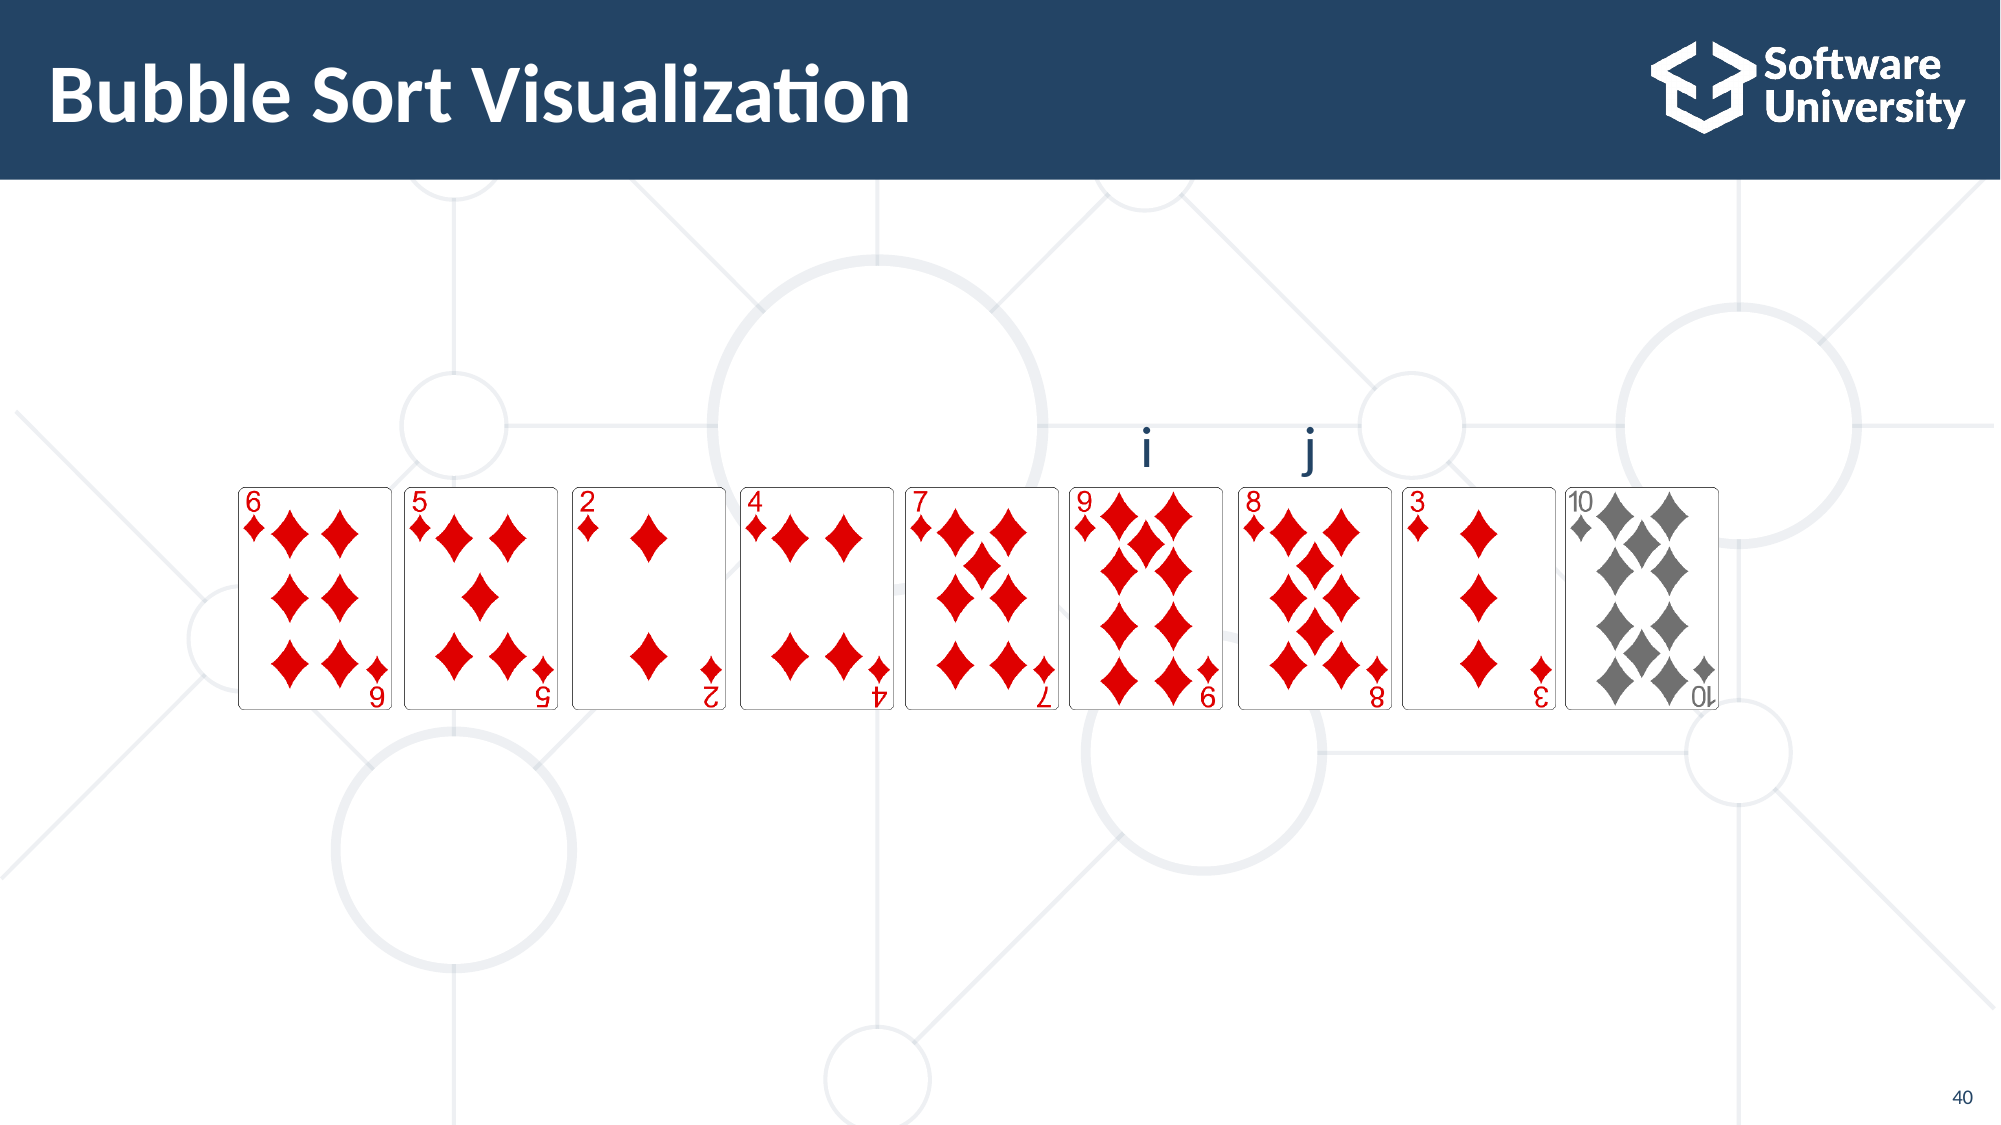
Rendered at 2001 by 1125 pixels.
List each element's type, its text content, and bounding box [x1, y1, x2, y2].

picture [905, 487, 1059, 710]
picture [1238, 487, 1392, 710]
picture [572, 487, 726, 710]
picture [1651, 41, 1966, 134]
text_box j [1288, 401, 1333, 485]
picture [404, 487, 558, 710]
picture [1401, 487, 1556, 710]
slide_number 40 [1927, 1067, 1989, 1117]
text_box i [1125, 401, 1169, 485]
title Bubble Sort Visualization [31, 16, 1625, 162]
picture [1069, 487, 1223, 710]
picture [739, 487, 894, 710]
picture [237, 487, 392, 710]
picture [1565, 487, 1720, 710]
